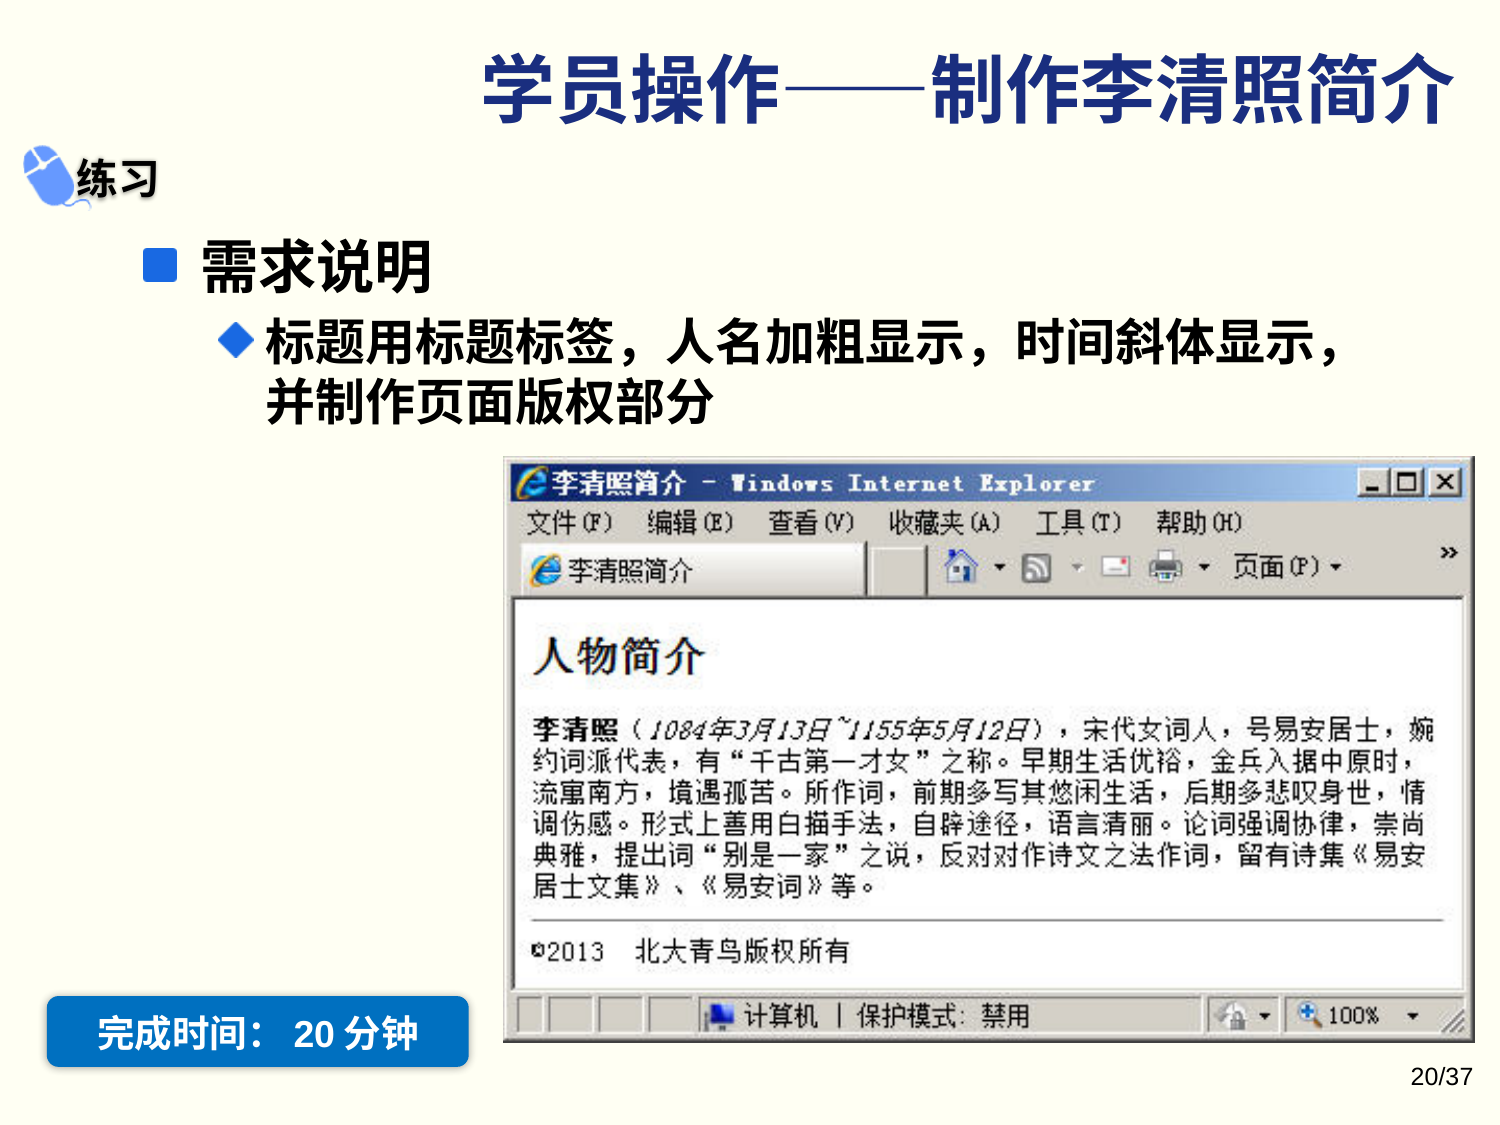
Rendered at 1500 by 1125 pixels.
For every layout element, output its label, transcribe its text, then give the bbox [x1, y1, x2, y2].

picture [218, 322, 254, 358]
picture [503, 456, 1475, 1043]
slide_number 20/37 [1138, 1053, 1489, 1114]
list 需求说明 标题用标题标签，人名加粗显示，时间斜体显示，并制作页面版权部分 [128, 222, 1383, 458]
title 学员操作——制作李清照简介 [120, 13, 1471, 162]
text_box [23, 144, 176, 212]
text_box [46, 995, 469, 1068]
picture [143, 248, 177, 282]
